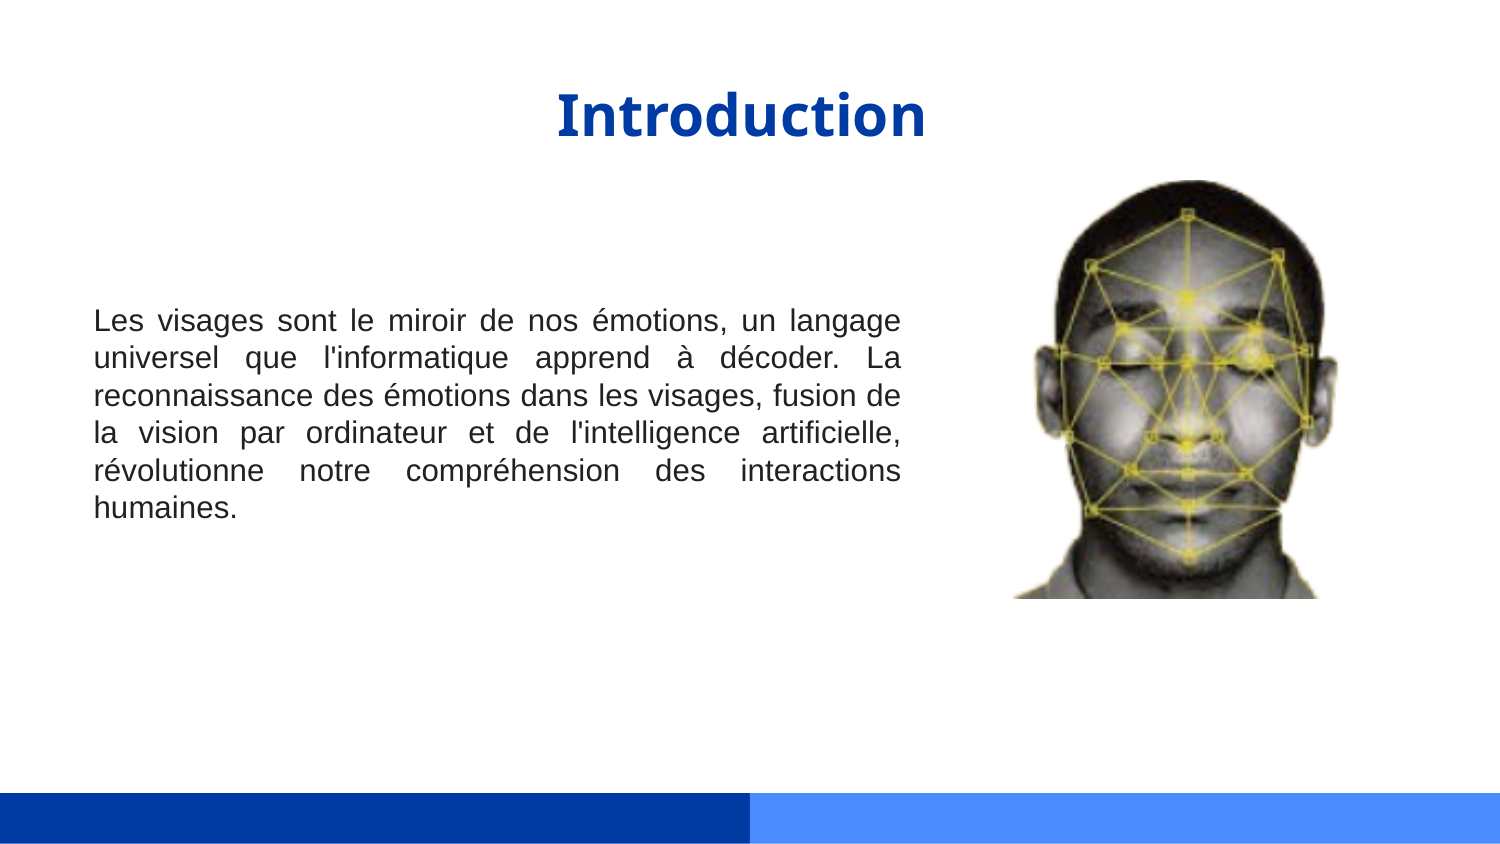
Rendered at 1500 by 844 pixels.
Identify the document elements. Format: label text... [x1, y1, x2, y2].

text_box Les visages sont le miroir de nos émotions, un langage universel que l'informatique apprend à décoder. La reconnaissance des émotions dans les visages, fusion de la vision par ordinateur et de l'intelligence artificielle, révolutionne notre compréhension des interactions humaines. [78, 284, 918, 540]
picture [1012, 180, 1360, 599]
title Introduction [117, 62, 1383, 157]
